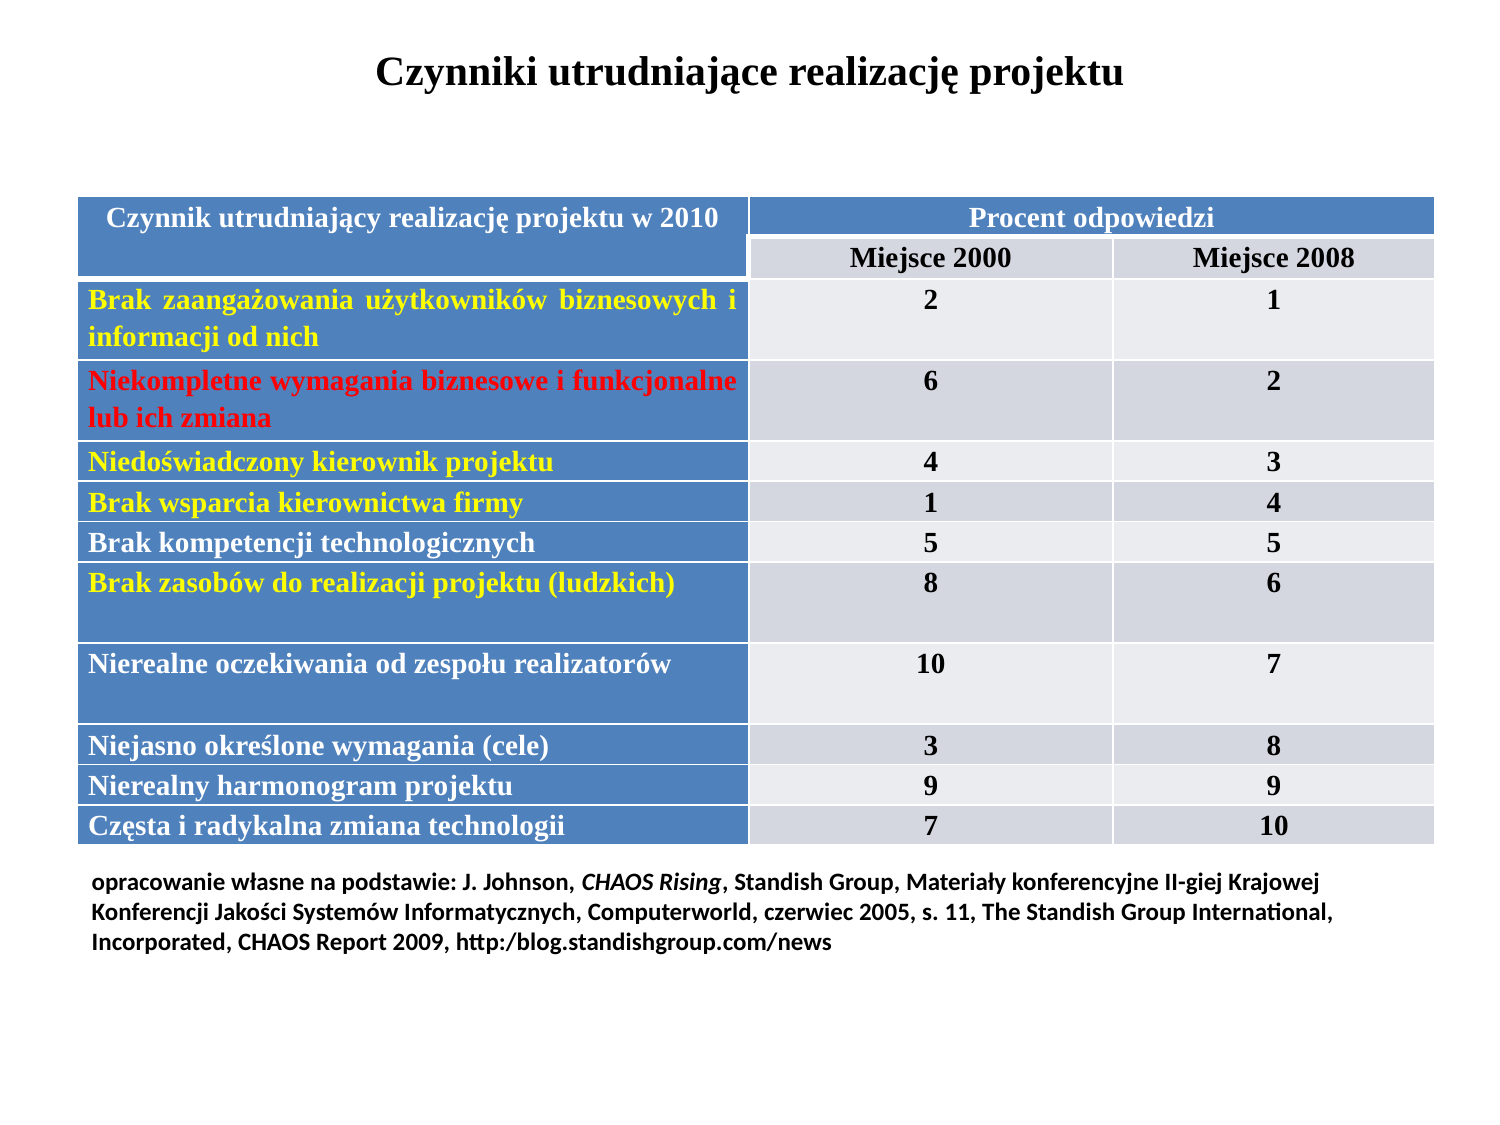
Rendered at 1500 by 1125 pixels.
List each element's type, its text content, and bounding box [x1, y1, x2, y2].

table_cell Niejasno określone wymagania (cele) [78, 725, 748, 764]
table_cell 3 [750, 725, 1112, 764]
table_cell 7 [750, 806, 1112, 844]
table_cell Niedoświadczony kierownik projektu [78, 442, 748, 480]
table_cell 6 [1114, 563, 1434, 642]
table_cell Częsta i radykalna zmiana technologii [78, 806, 748, 844]
title Czynniki utrudniające realizację projektu [75, 24, 1425, 114]
table_cell 7 [1114, 644, 1434, 723]
table_cell 2 [1114, 361, 1434, 440]
table_cell 4 [750, 442, 1112, 480]
table_cell 5 [750, 522, 1112, 561]
table_header Czynnik utrudniający realizację projektu w 2010 [78, 197, 748, 276]
table_cell 6 [750, 361, 1112, 440]
table_cell Brak kompetencji technologicznych [78, 522, 748, 561]
table_cell Miejsce 2008 [1114, 239, 1434, 278]
text_box opracowanie własne na podstawie: J. Johnson, CHAOS Rising, Standish Group, Materiały konferencyjne II-giej Krajowej Konferencji Jakości Systemów Informatycznych, Computerworld, czerwiec 2005, s. 11, The Standish Group International, Incorporated, CHAOS Report 2009, http:/blog.standishgroup.com/news [76, 857, 1436, 963]
table_cell 10 [1114, 806, 1434, 844]
table_cell Brak zaangażowania użytkowników biznesowych i informacji od nich [78, 282, 748, 359]
table_cell 9 [750, 765, 1112, 804]
table_cell 10 [750, 644, 1112, 723]
table_cell Brak zasobów do realizacji projektu (ludzkich) [78, 563, 748, 642]
table_cell Brak wsparcia kierownictwa firmy [78, 482, 748, 521]
table_cell Miejsce 2000 [751, 239, 1112, 278]
table_cell 8 [1114, 725, 1434, 764]
table_cell Nierealne oczekiwania od zespołu realizatorów [78, 644, 748, 723]
table_cell 1 [750, 482, 1112, 521]
table_cell 8 [750, 563, 1112, 642]
table_cell 5 [1114, 522, 1434, 561]
table_cell 3 [1114, 442, 1434, 480]
table_cell 2 [750, 280, 1112, 359]
table_cell 9 [1114, 765, 1434, 804]
table_header Procent odpowiedzi [750, 197, 1434, 234]
table_cell Nierealny harmonogram projektu [78, 765, 748, 804]
table_cell Niekompletne wymagania biznesowe i funkcjonalne lub ich zmiana [78, 361, 748, 440]
table_cell 4 [1114, 482, 1434, 521]
table_cell 1 [1114, 280, 1434, 359]
